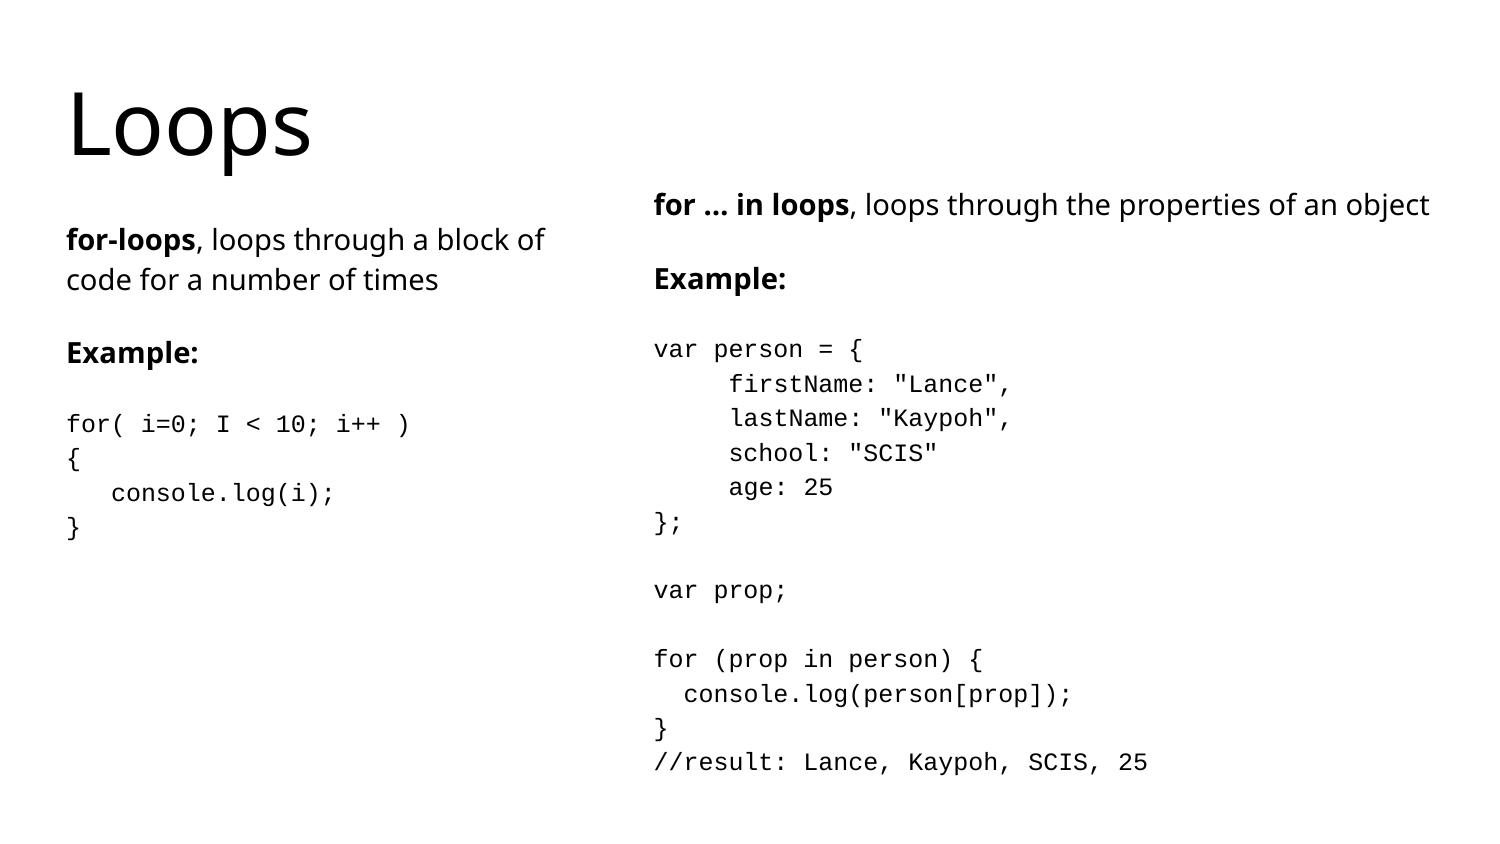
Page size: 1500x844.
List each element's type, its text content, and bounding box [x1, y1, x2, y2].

title Loops [51, 51, 1449, 189]
list for … in loops, loops through the properties of an object Example: var person = { firstName: "Lance", lastName: "Kaypoh", school: "SCIS" age: 25 }; var prop; for (prop in person) { console.log(person[prop]); } //result: Lance, Kaypoh, SCIS, 25 [638, 166, 1449, 777]
list for-loops, loops through a block of code for a number of times Example: for( i=0; I < 10; i++ ) { console.log(i); } [51, 200, 612, 752]
